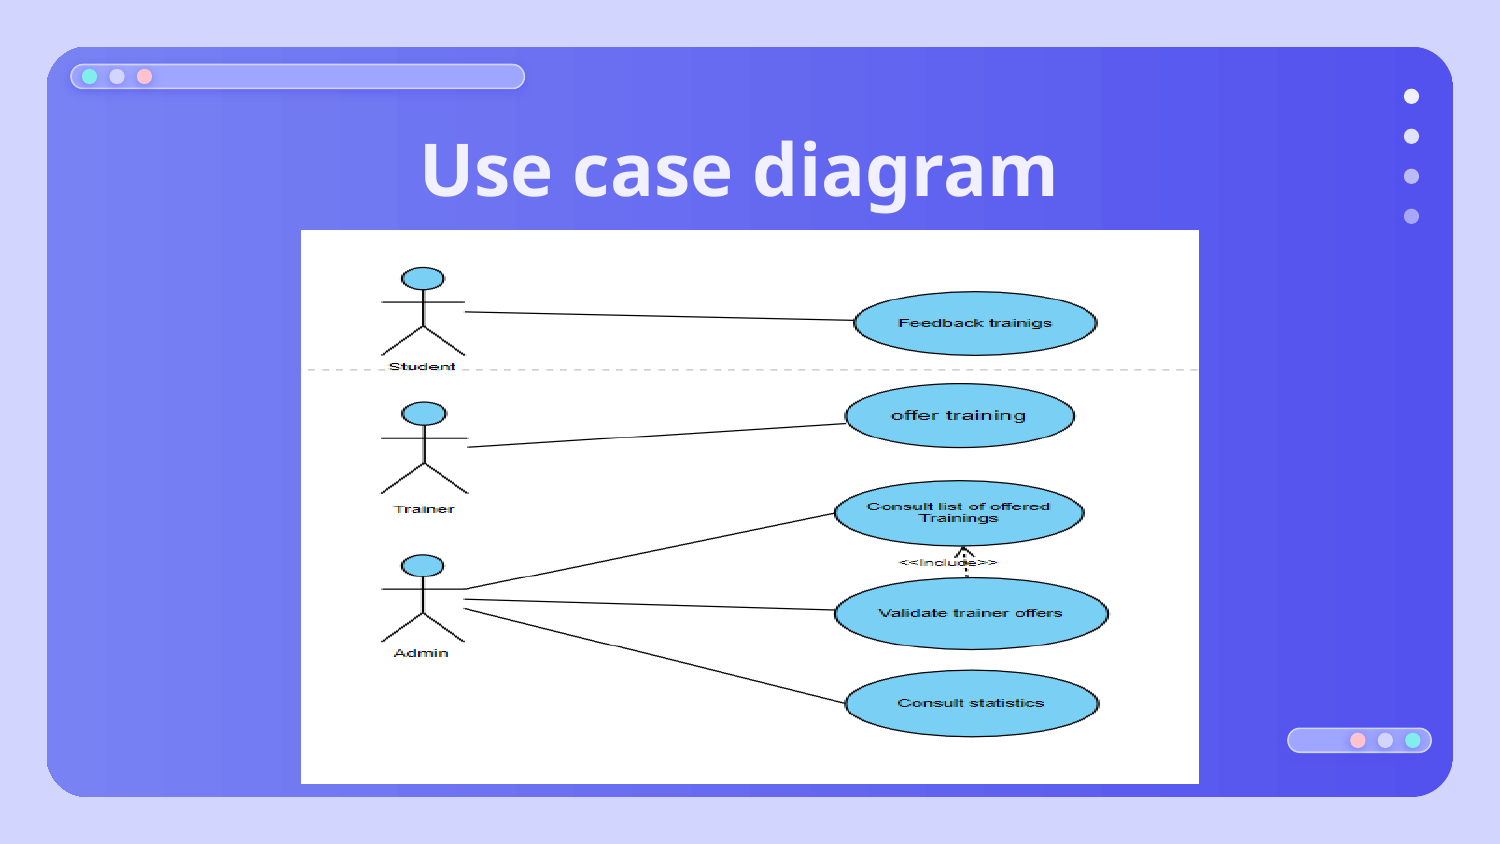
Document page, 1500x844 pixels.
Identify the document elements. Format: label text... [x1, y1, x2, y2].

title Use case diagram [272, 119, 1206, 214]
picture [300, 230, 1200, 784]
